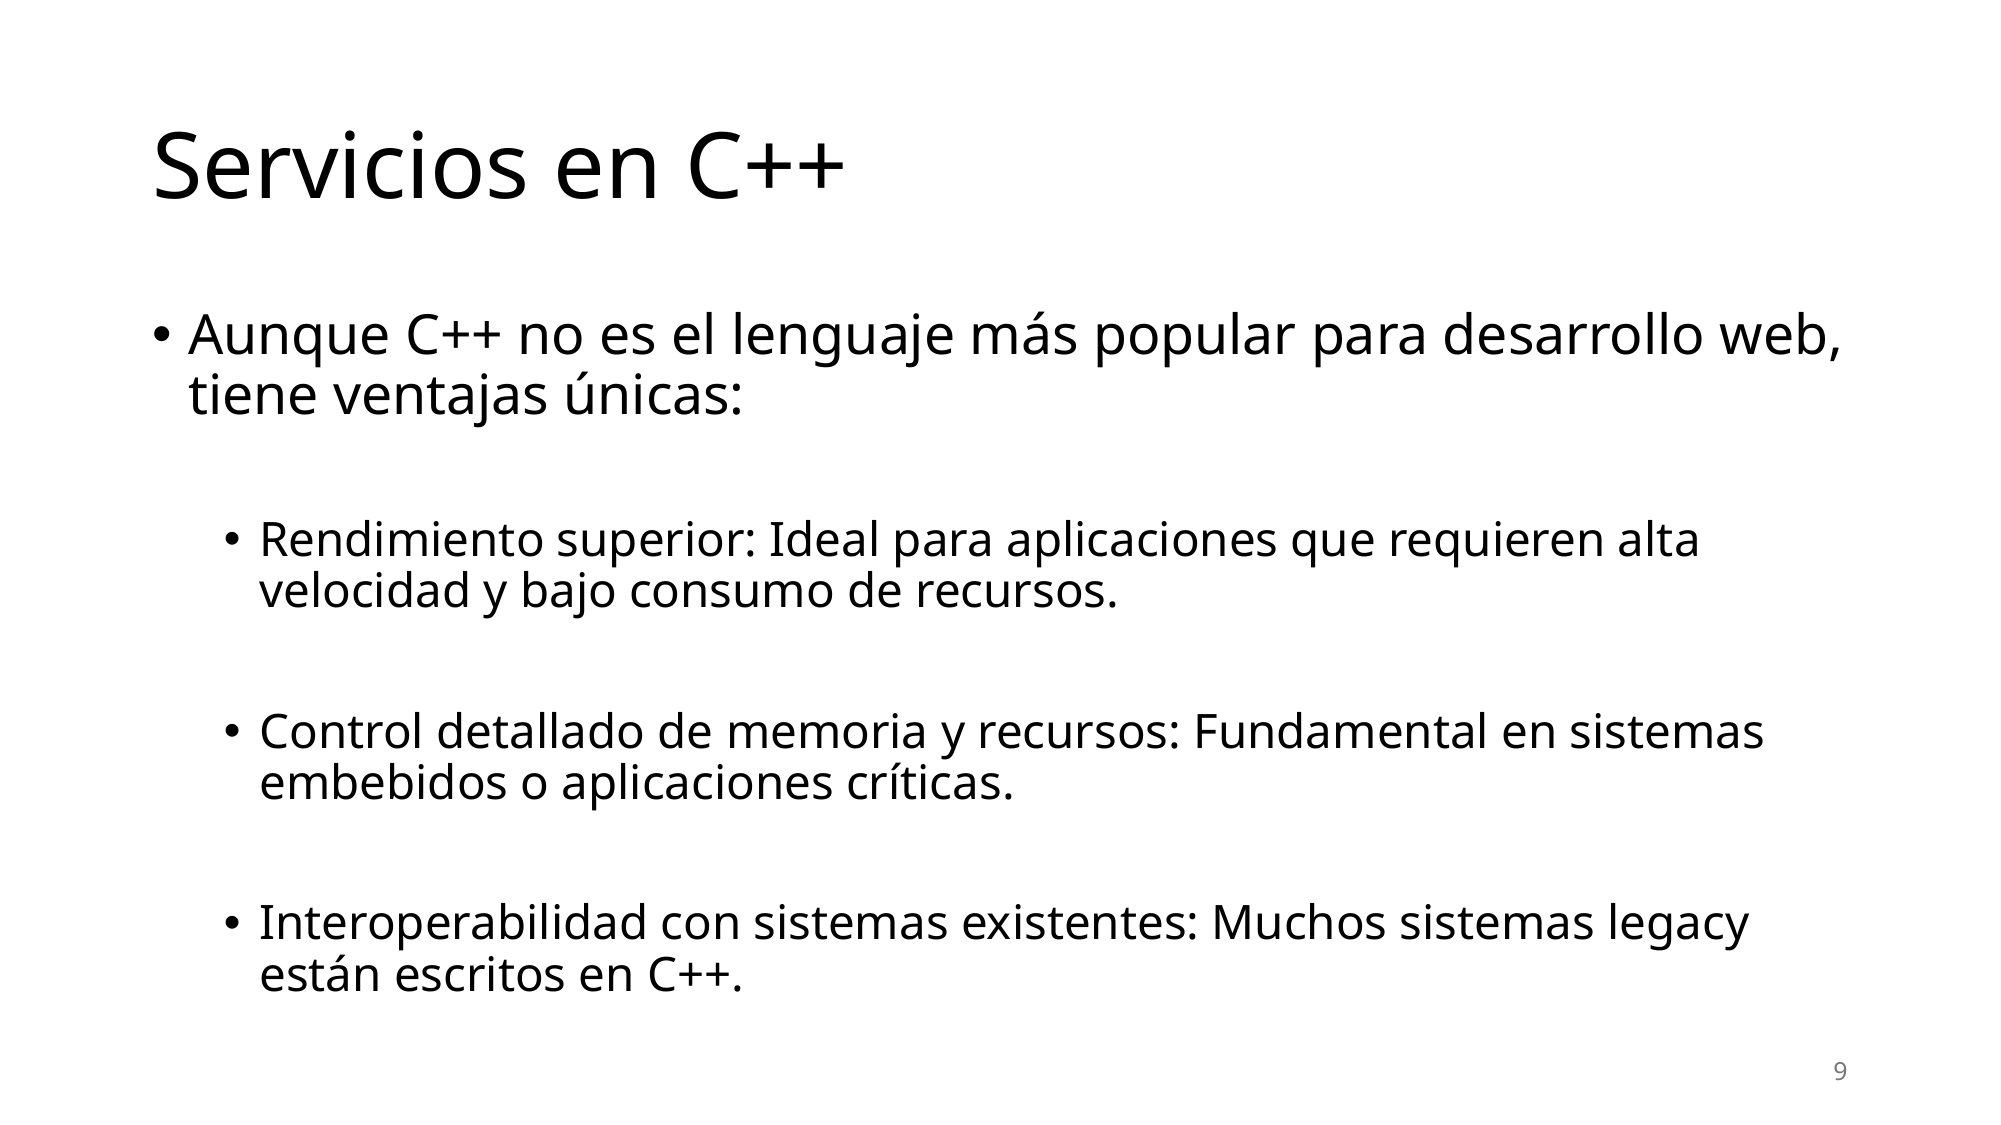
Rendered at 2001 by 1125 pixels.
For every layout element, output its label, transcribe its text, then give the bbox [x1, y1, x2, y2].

list Aunque C++ no es el lenguaje más popular para desarrollo web, tiene ventajas únicas: Rendimiento superior: Ideal para aplicaciones que requieren alta velocidad y bajo consumo de recursos. Control detallado de memoria y recursos: Fundamental en sistemas embebidos o aplicaciones críticas. Interoperabilidad con sistemas existentes: Muchos sistemas legacy están escritos en C++. [137, 299, 1863, 1014]
slide_number 9 [1412, 1042, 1863, 1103]
title Servicios en C++ [137, 59, 1863, 278]
